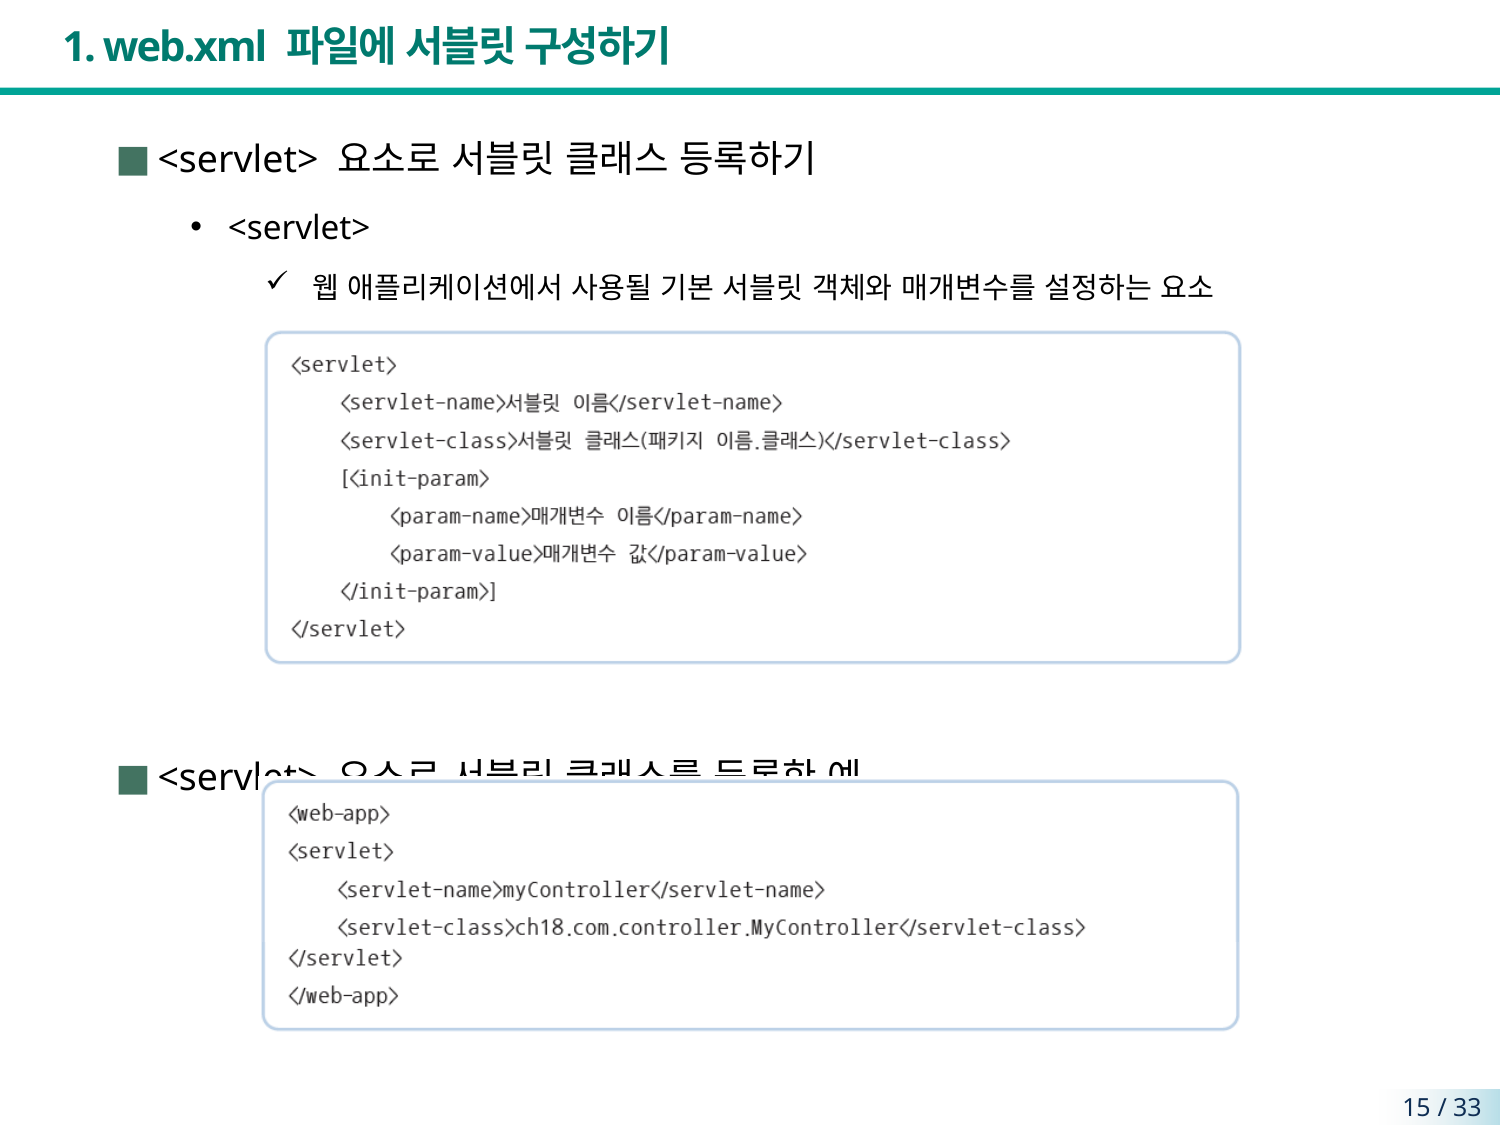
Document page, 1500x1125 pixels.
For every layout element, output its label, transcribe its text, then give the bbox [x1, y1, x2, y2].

list <servlet> 요소로 서블릿 클래스 등록하기 <servlet> 웹 애플리케이션에서 사용될 기본 서블릿 객체와 매개변수를 설정하는 요소 <servlet> 요소로 서블릿 클래스를 등록한 예 [100, 127, 1459, 1050]
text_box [257, 776, 1243, 1036]
picture [260, 326, 1246, 667]
title 1. web.xml 파일에 서블릿 구성하기 [47, 5, 1325, 84]
